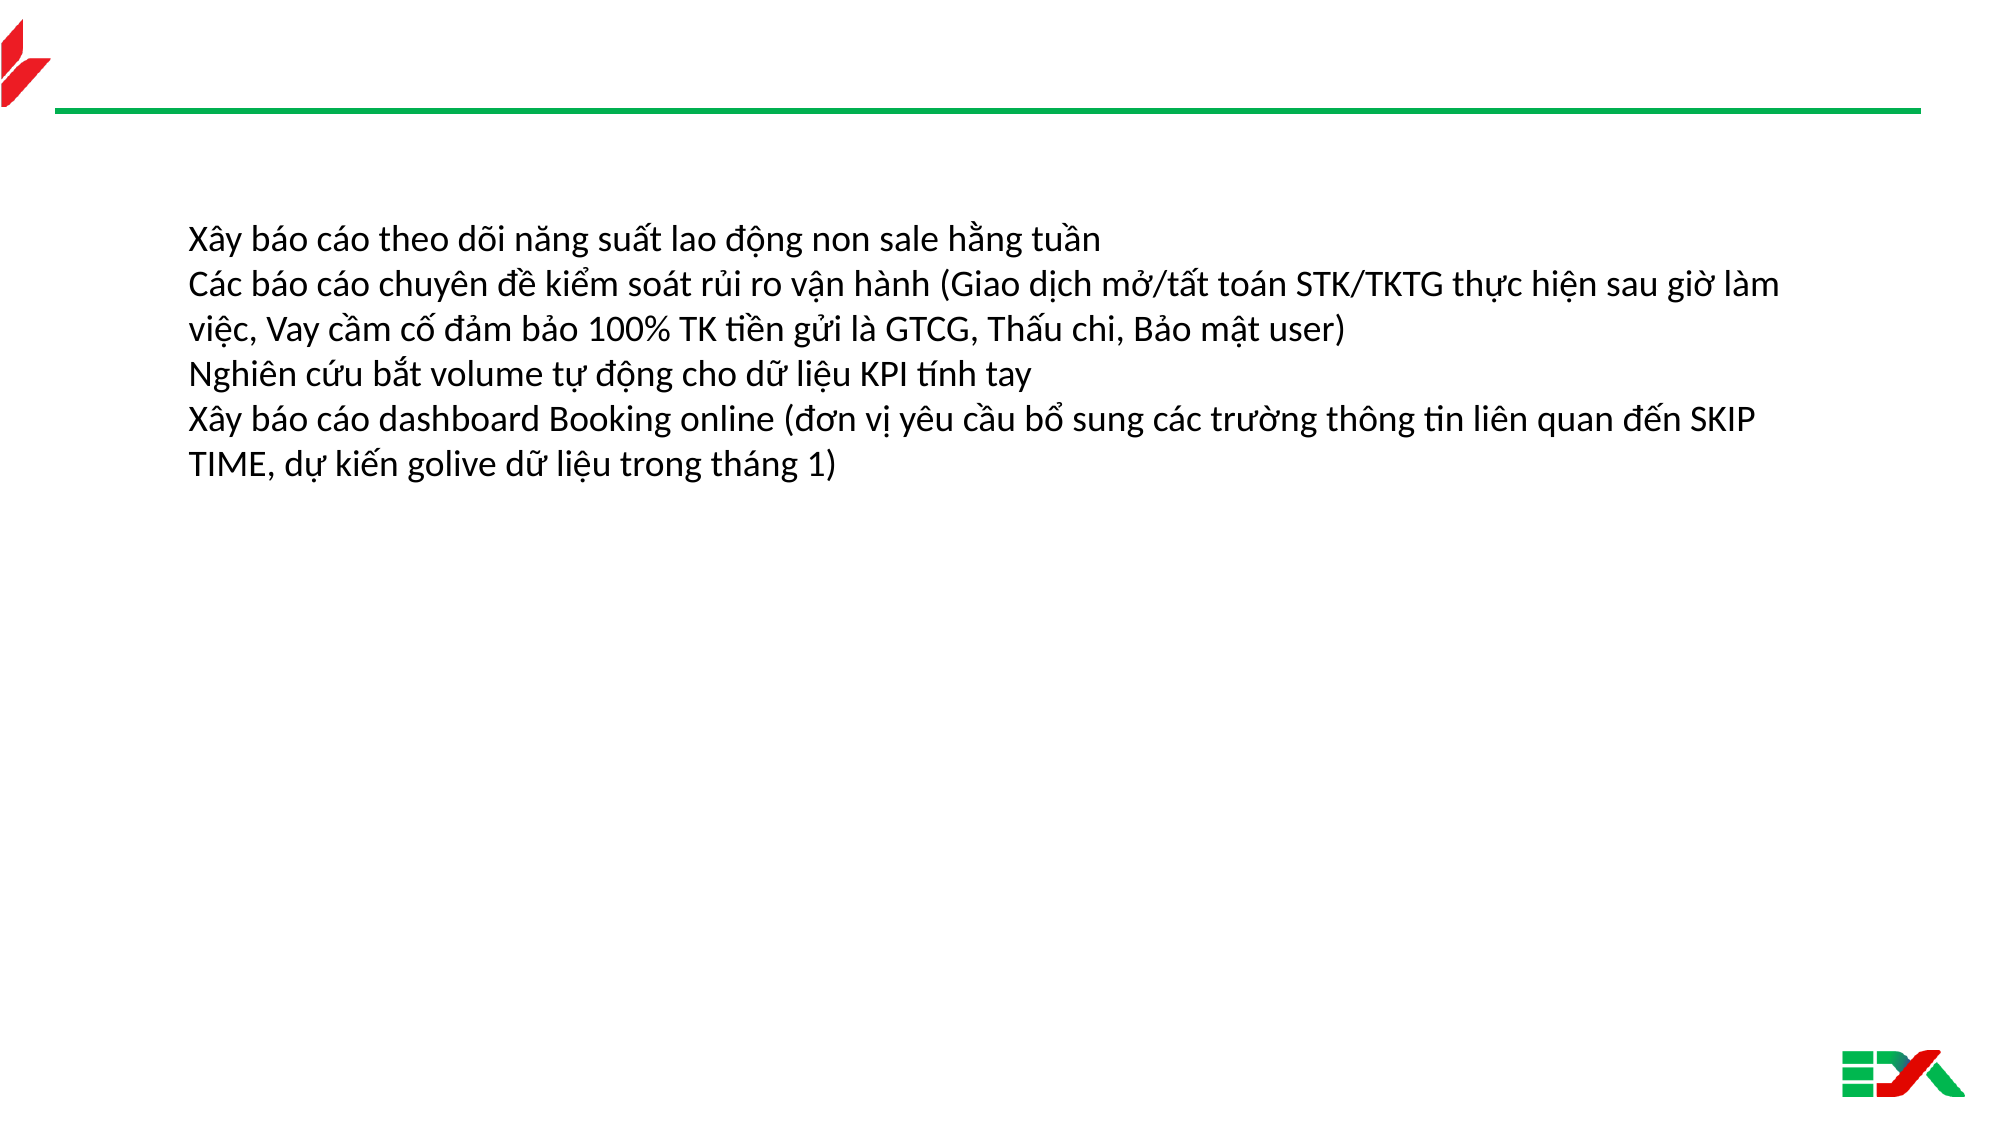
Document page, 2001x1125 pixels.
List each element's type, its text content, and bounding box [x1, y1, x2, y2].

picture [0, 13, 51, 107]
picture [1827, 1036, 1972, 1103]
text_box Xây báo cáo theo dõi năng suất lao động non sale hằng tuần Các báo cáo chuyên đề kiểm soát rủi ro vận hành (Giao dịch mở/tất toán STK/TKTG thực hiện sau giờ làm việc, Vay cầm cố đảm bảo 100% TK tiền gửi là GTCG, Thấu chi, Bảo mật user) Nghiên cứu bắt volume tự động cho dữ liệu KPI tính tay Xây báo cáo dashboard Booking online (đơn vị yêu cầu bổ sung các trường thông tin liên quan đến SKIP TIME, dự kiến golive dữ liệu trong tháng 1) [173, 206, 1844, 582]
